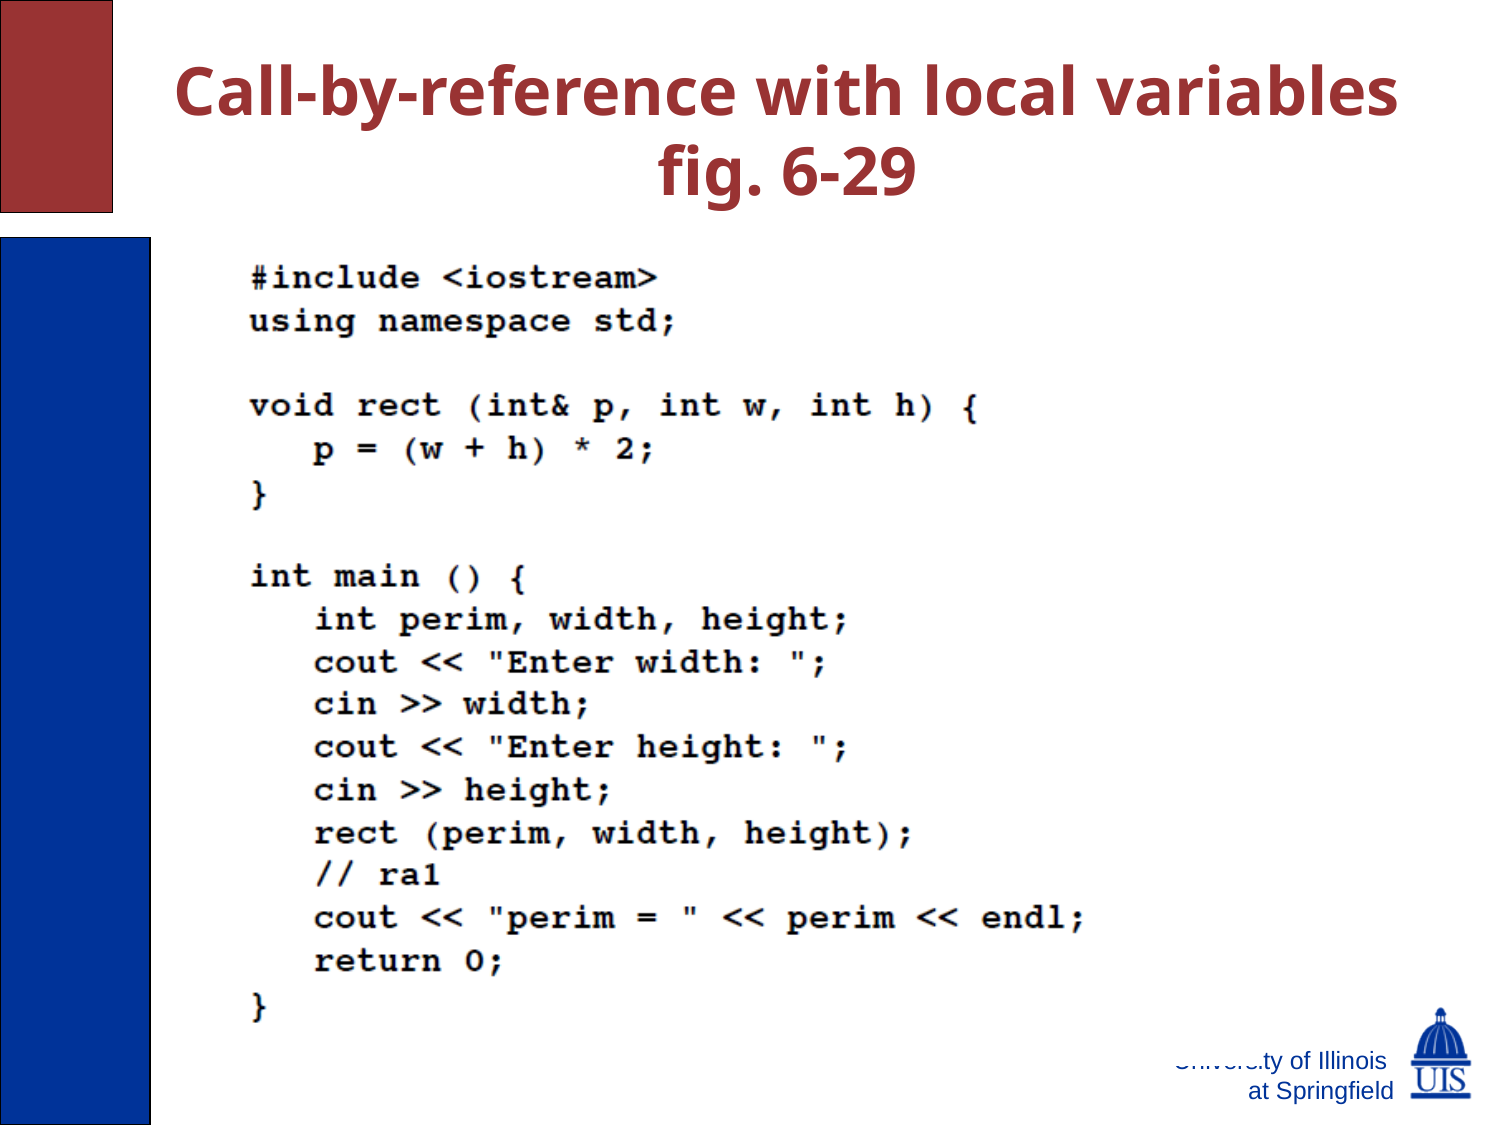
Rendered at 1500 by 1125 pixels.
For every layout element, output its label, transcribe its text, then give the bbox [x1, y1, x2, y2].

picture [1409, 1006, 1473, 1102]
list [224, 237, 1262, 1066]
title Call-by-reference with local variables fig. 6-29 [150, 45, 1425, 213]
